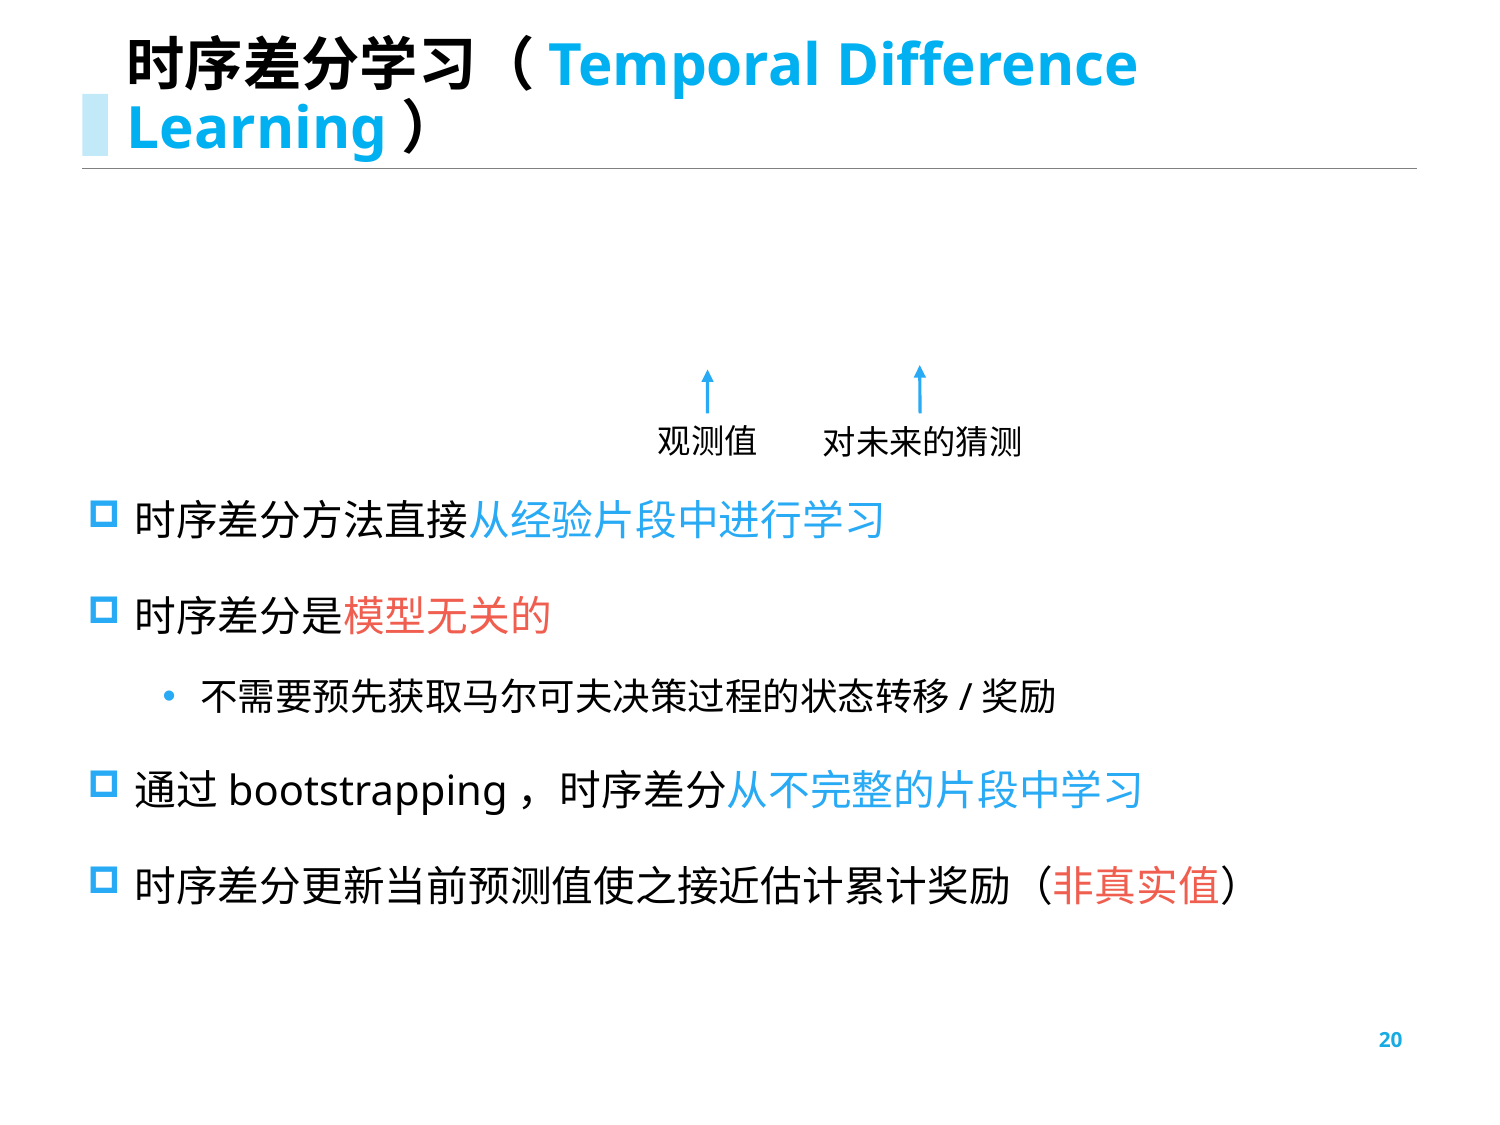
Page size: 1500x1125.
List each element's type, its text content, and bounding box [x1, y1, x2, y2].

text_box 对未来的猜测 [807, 414, 1038, 469]
text_box 观测值 [642, 413, 773, 468]
title 时序差分学习（Temporal Difference Learning） [111, 0, 1447, 169]
slide_number 20 [1059, 1023, 1418, 1058]
